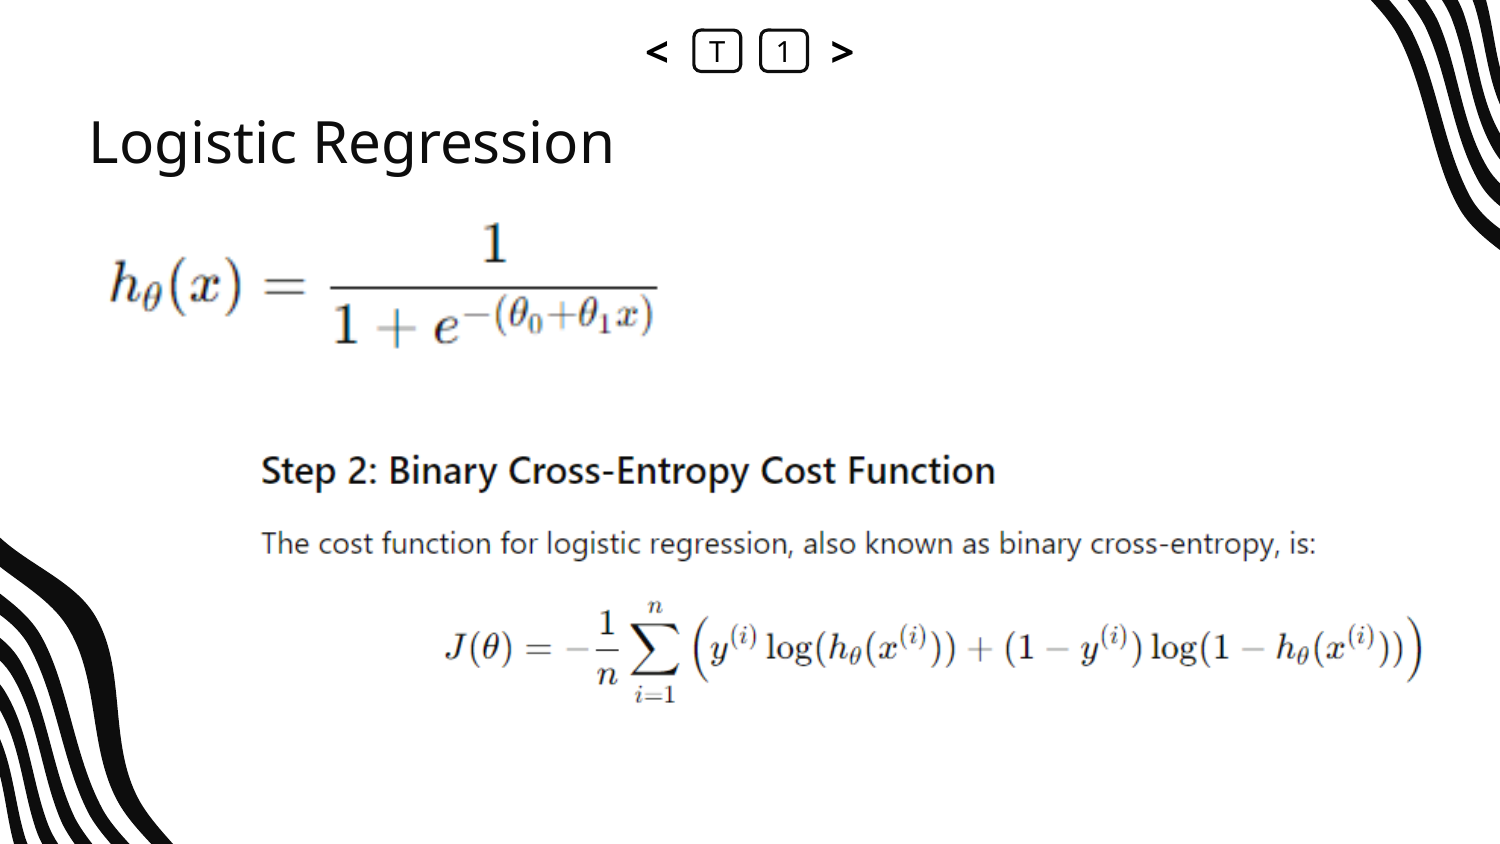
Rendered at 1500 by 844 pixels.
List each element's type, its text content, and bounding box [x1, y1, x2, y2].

title Logistic Regression [73, 99, 1288, 194]
text_box 1 [760, 30, 808, 72]
picture [207, 446, 1500, 753]
text_box T [693, 30, 741, 72]
picture [43, 221, 741, 398]
text_box > [819, 30, 867, 72]
text_box < [633, 30, 681, 72]
